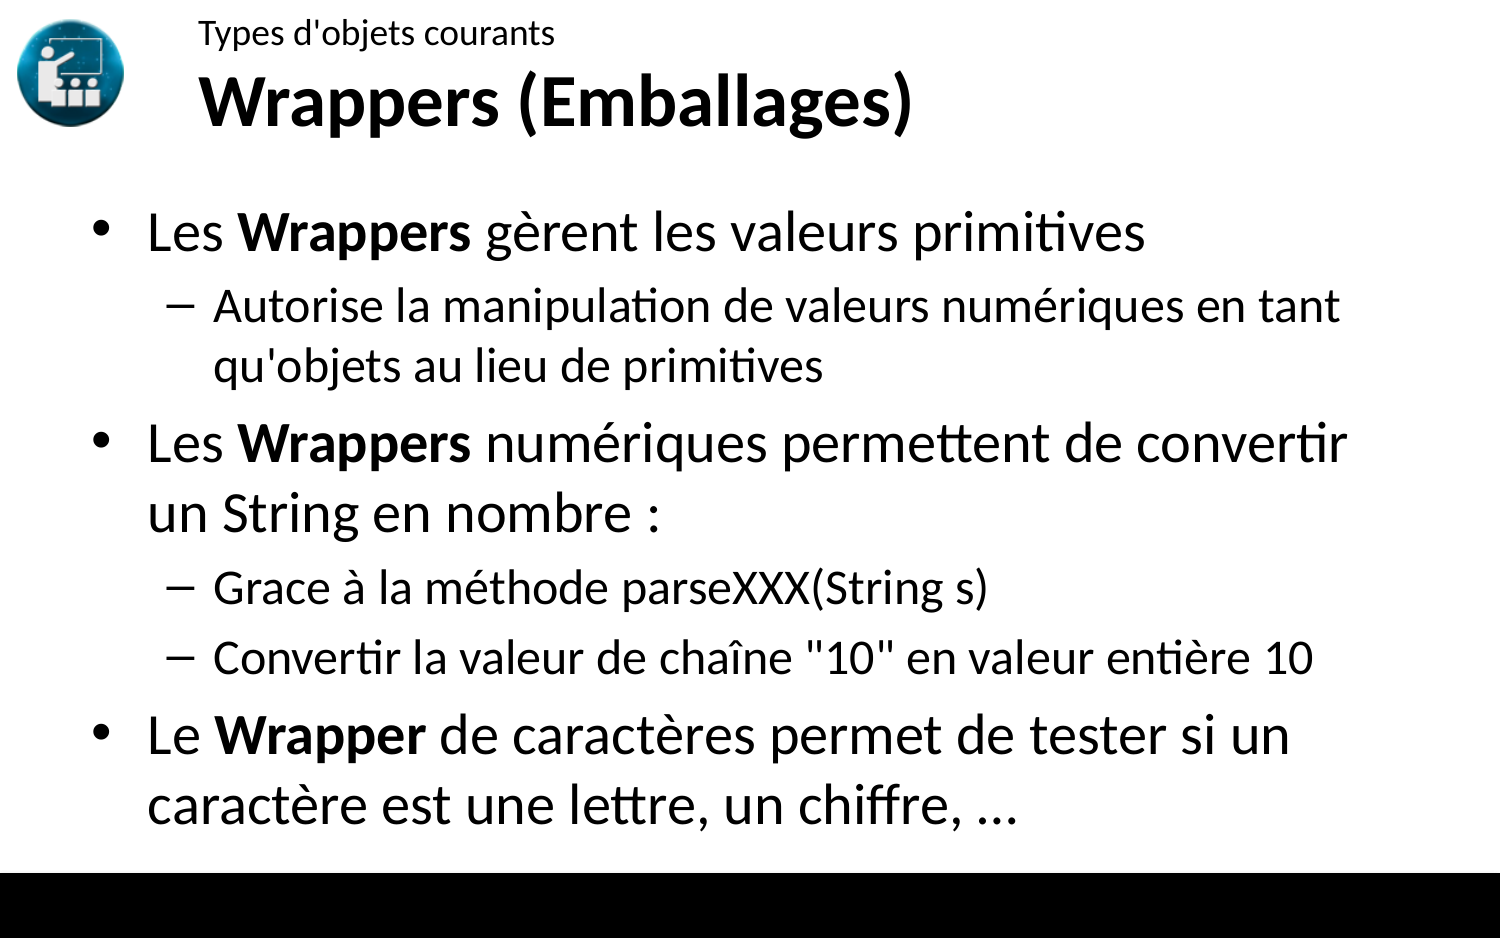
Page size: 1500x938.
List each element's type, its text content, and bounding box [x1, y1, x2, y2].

text_box [419, 28, 450, 90]
picture [39, 46, 101, 107]
picture [17, 19, 125, 127]
list Les Wrappers gèrent les valeurs primitives Autorise la manipulation de valeurs numériques en tant qu'objets au lieu de primitives Les Wrappers numériques permettent de convertir un String en nombre : Grace à la méthode parseXXX(String s) Convertir la valeur de chaîne "10" en valeur entière 10 Le Wrapper de caractères permet de tester si un caractère est une lettre, un chiffre, … [76, 185, 1436, 880]
picture [49, 37, 102, 75]
list Types d'objets courants [183, 0, 1459, 56]
title Wrappers (Emballages) [183, 56, 1459, 138]
